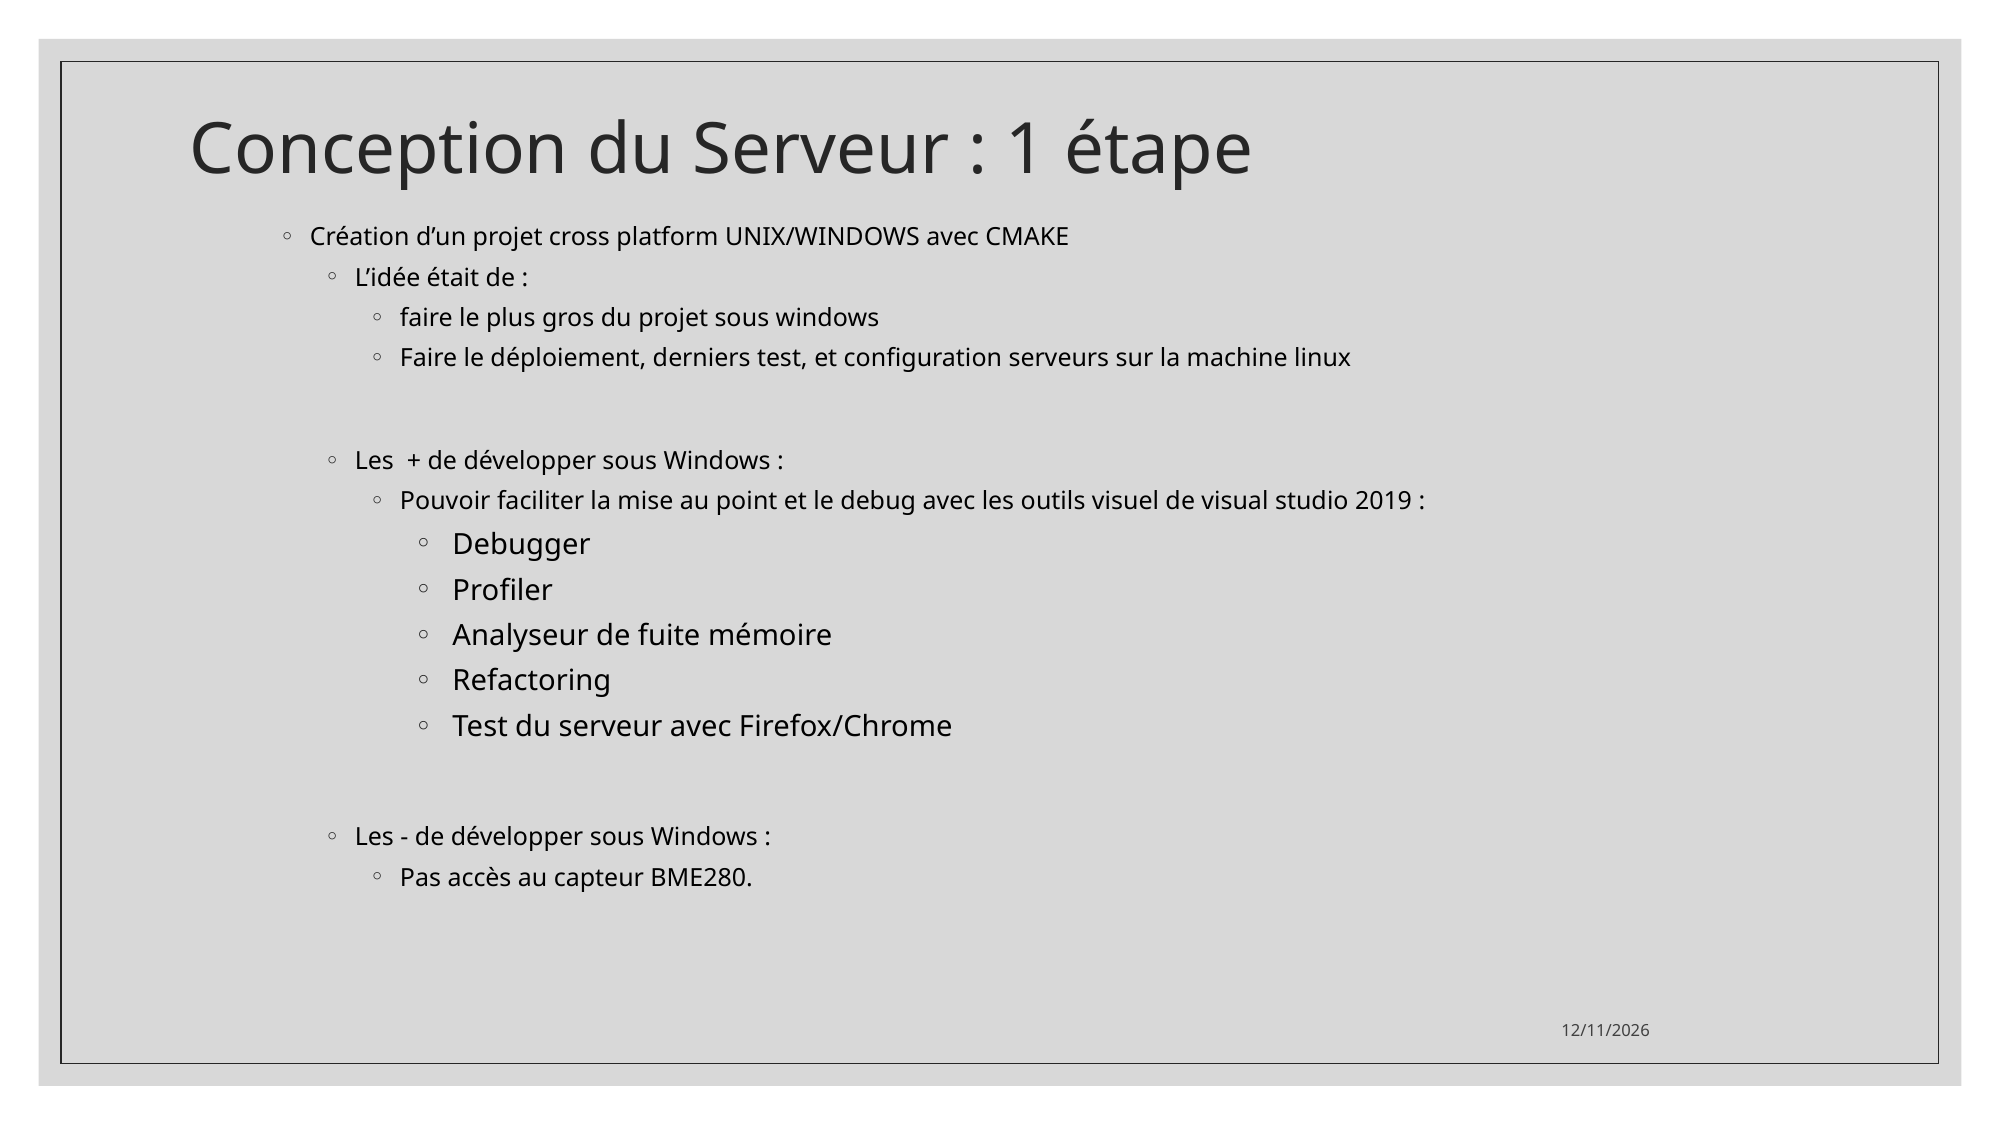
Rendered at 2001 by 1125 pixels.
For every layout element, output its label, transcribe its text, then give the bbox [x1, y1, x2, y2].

list Création d’un projet cross platform UNIX/WINDOWS avec CMAKE L’idée était de : faire le plus gros du projet sous windows Faire le déploiement, derniers test, et configuration serveurs sur la machine linux Les + de développer sous Windows : Pouvoir faciliter la mise au point et le debug avec les outils visuel de visual studio 2019 : Debugger Profiler Analyseur de fuite mémoire Refactoring Test du serveur avec Firefox/Chrome Les - de développer sous Windows : Pas accès au capteur BME280. [174, 213, 1825, 977]
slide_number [1190, 990, 1665, 1050]
title Conception du Serveur : 1 étape [174, 105, 1825, 197]
